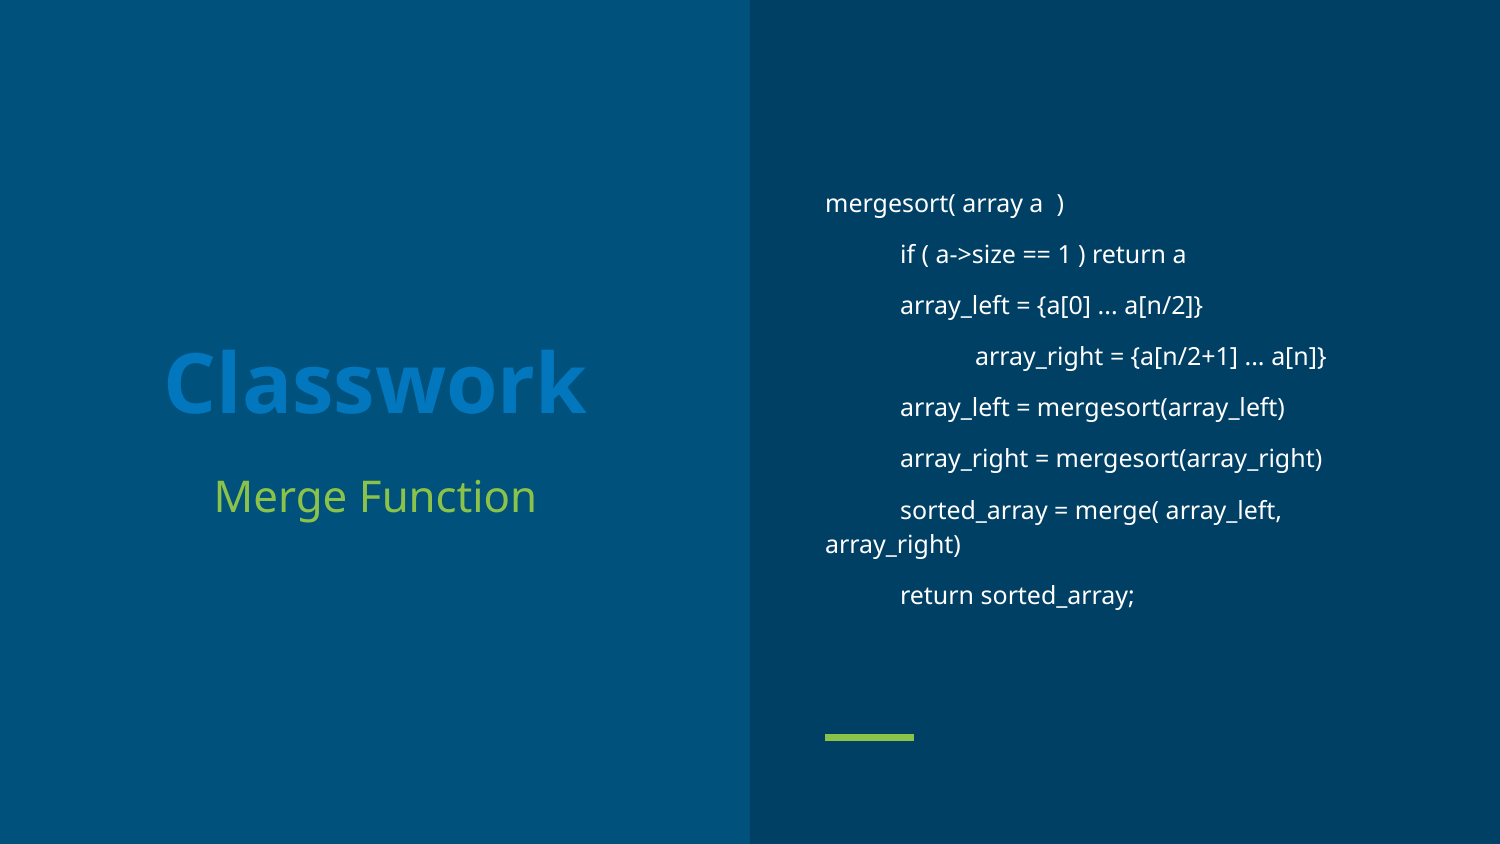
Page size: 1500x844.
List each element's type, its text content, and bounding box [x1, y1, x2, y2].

title Classwork [43, 198, 708, 446]
subtitle Merge Function [43, 454, 708, 675]
list mergesort( array a ) if ( a->size == 1 ) return a array_left = {a[0] ... a[n/2]} array_right = {a[n/2+1] ... a[n]} array_left = mergesort(array_left) array_right = mergesort(array_right) sorted_array = merge( array_left, array_right) return sorted_array; [810, 118, 1440, 725]
